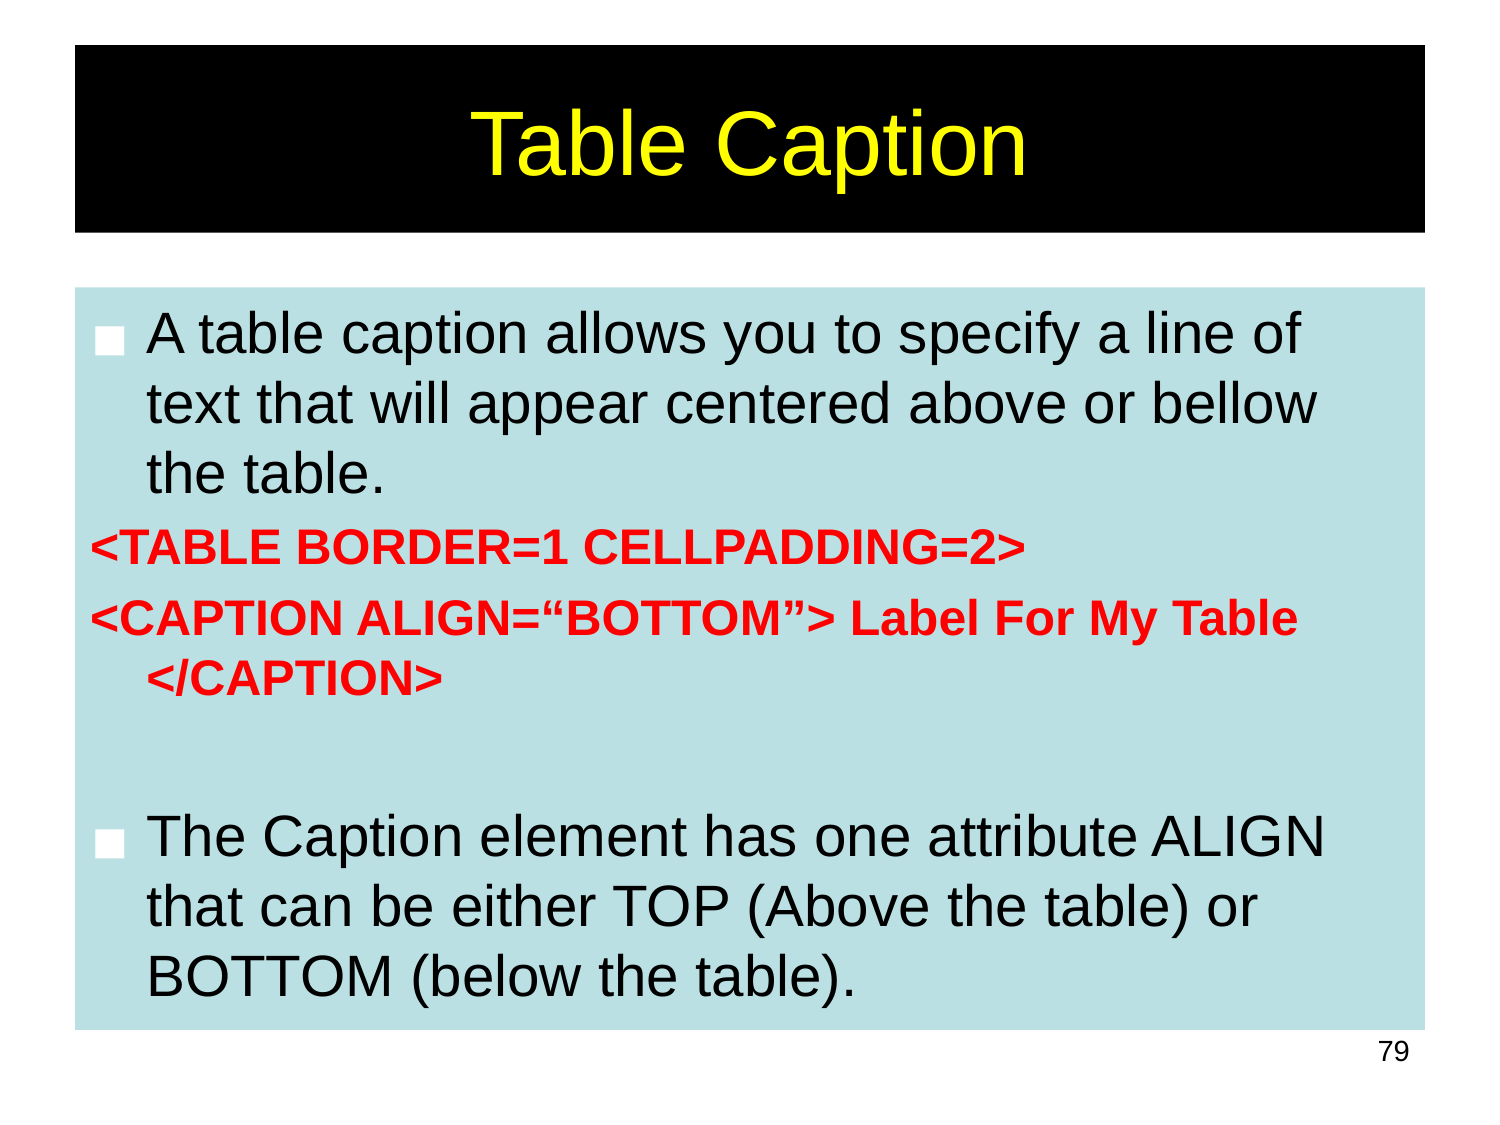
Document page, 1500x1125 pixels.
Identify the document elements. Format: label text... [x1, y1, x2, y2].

list A table caption allows you to specify a line of text that will appear centered above or bellow the table. <TABLE BORDER=1 CELLPADDING=2> <CAPTION ALIGN=“BOTTOM”> Label For My Table </CAPTION> The Caption element has one attribute ALIGN that can be either TOP (Above the table) or BOTTOM (below the table). [75, 287, 1425, 1030]
title Table Caption [75, 45, 1425, 233]
text_box 79 [1074, 1030, 1425, 1103]
